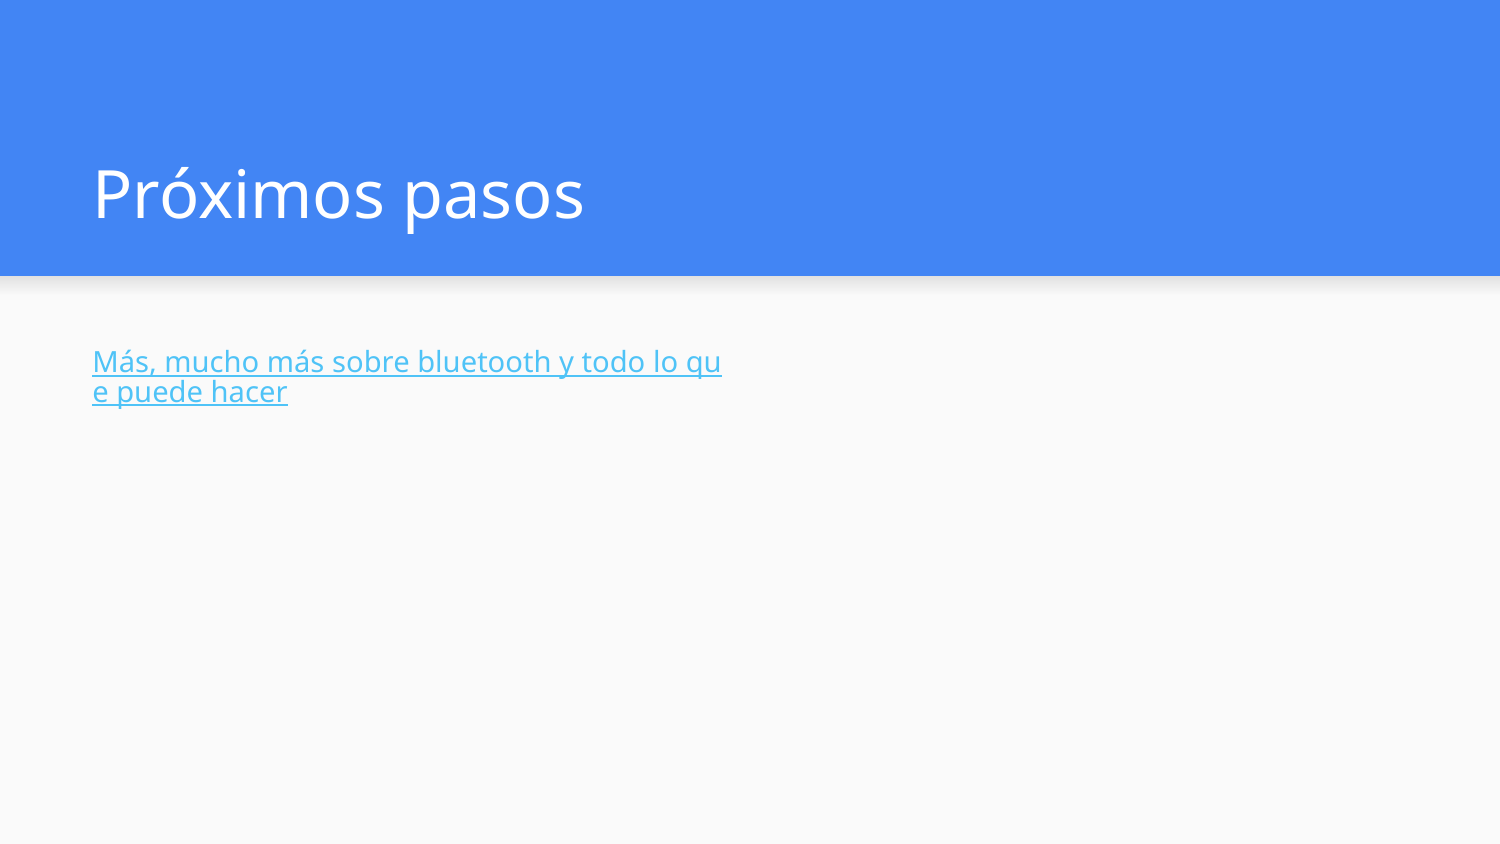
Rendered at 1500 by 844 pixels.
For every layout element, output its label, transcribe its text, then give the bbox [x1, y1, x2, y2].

text_box Más, mucho más sobre bluetooth y todo lo que puede hacer [77, 328, 740, 399]
title Próximos pasos [77, 121, 1427, 248]
